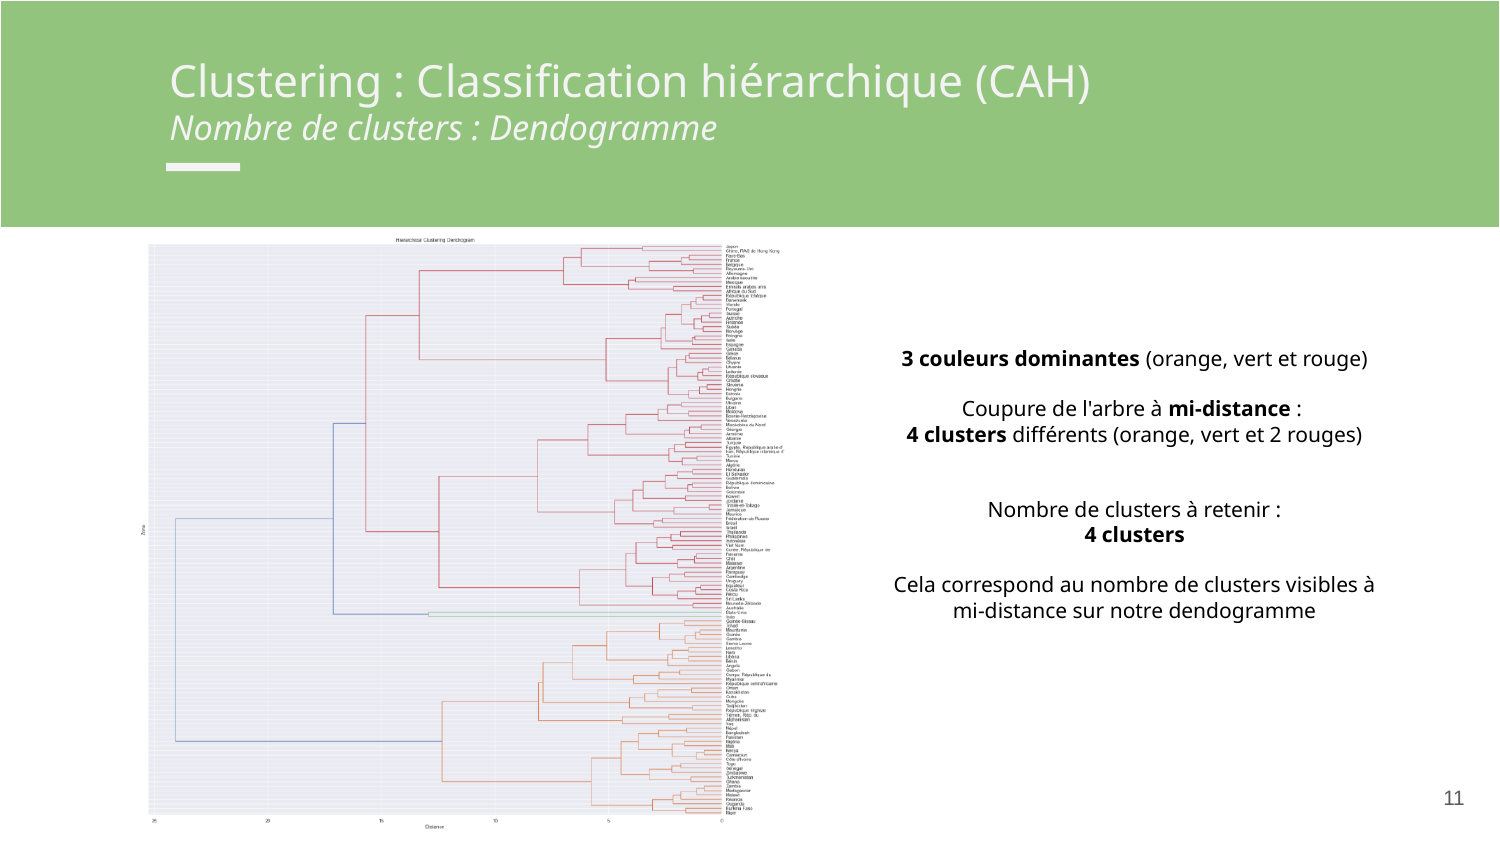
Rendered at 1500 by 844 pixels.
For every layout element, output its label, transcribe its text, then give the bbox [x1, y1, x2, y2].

slide_number ‹#› [1389, 764, 1480, 830]
text_box [0, 0, 1500, 228]
text_box 3 couleurs dominantes (orange, vert et rouge) Coupure de l'arbre à mi-distance : 4 clusters différents (orange, vert et 2 rouges) Nombre de clusters à retenir : 4 clusters Cela correspond au nombre de clusters visibles à mi-distance sur notre dendogramme [866, 330, 1403, 638]
text_box [166, 162, 241, 172]
text_box Clustering : Classification hiérarchique (CAH) Nombre de clusters : Dendogramme [154, 38, 1500, 163]
picture [129, 235, 786, 830]
